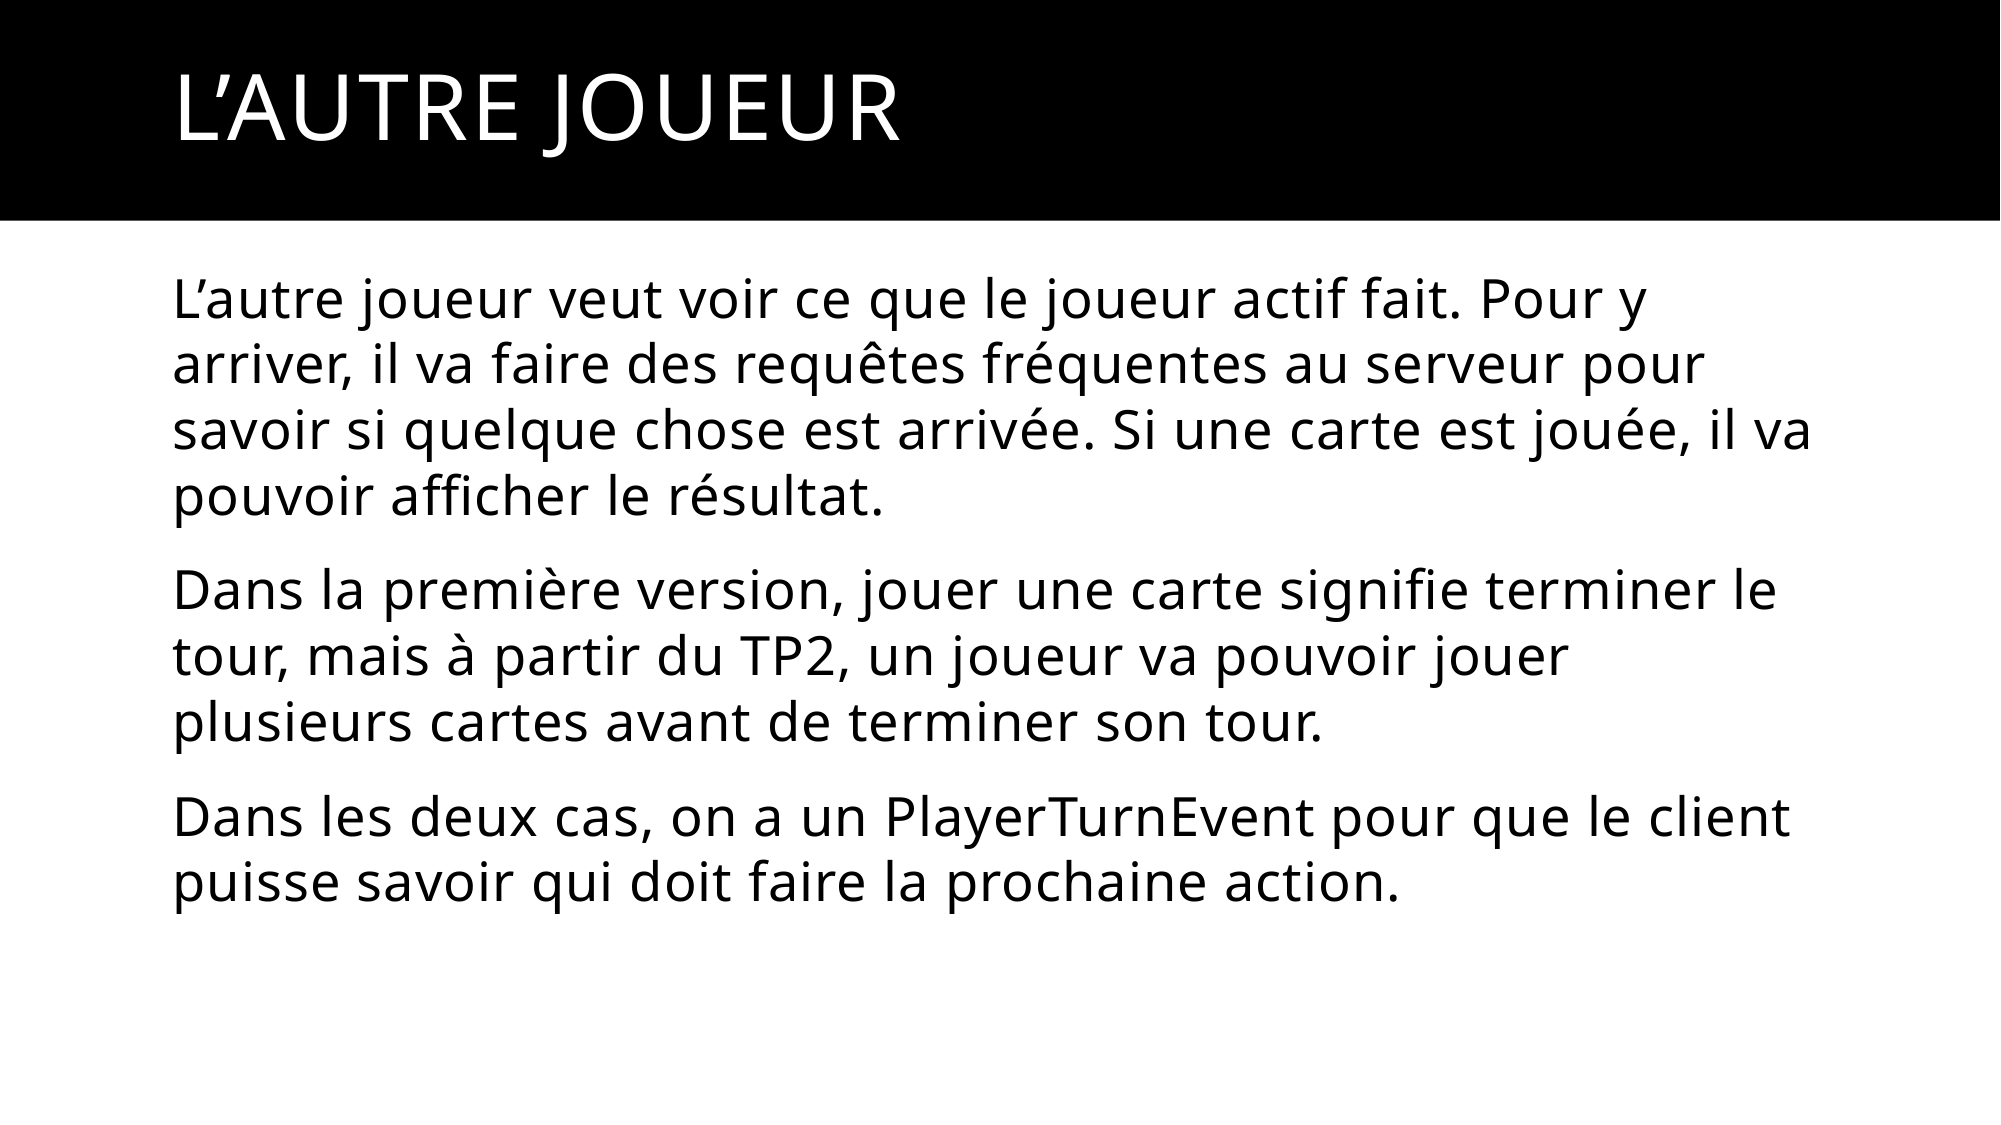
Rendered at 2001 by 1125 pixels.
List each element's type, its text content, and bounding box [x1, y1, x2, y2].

list L’autre joueur veut voir ce que le joueur actif fait. Pour y arriver, il va faire des requêtes fréquentes au serveur pour savoir si quelque chose est arrivée. Si une carte est jouée, il va pouvoir afficher le résultat. Dans la première version, jouer une carte signifie terminer le tour, mais à partir du TP2, un joueur va pouvoir jouer plusieurs cartes avant de terminer son tour. Dans les deux cas, on a un PlayerTurnEvent pour que le client puisse savoir qui doit faire la prochaine action. [157, 256, 1842, 1014]
title L’autre Joueur [157, 0, 1842, 221]
